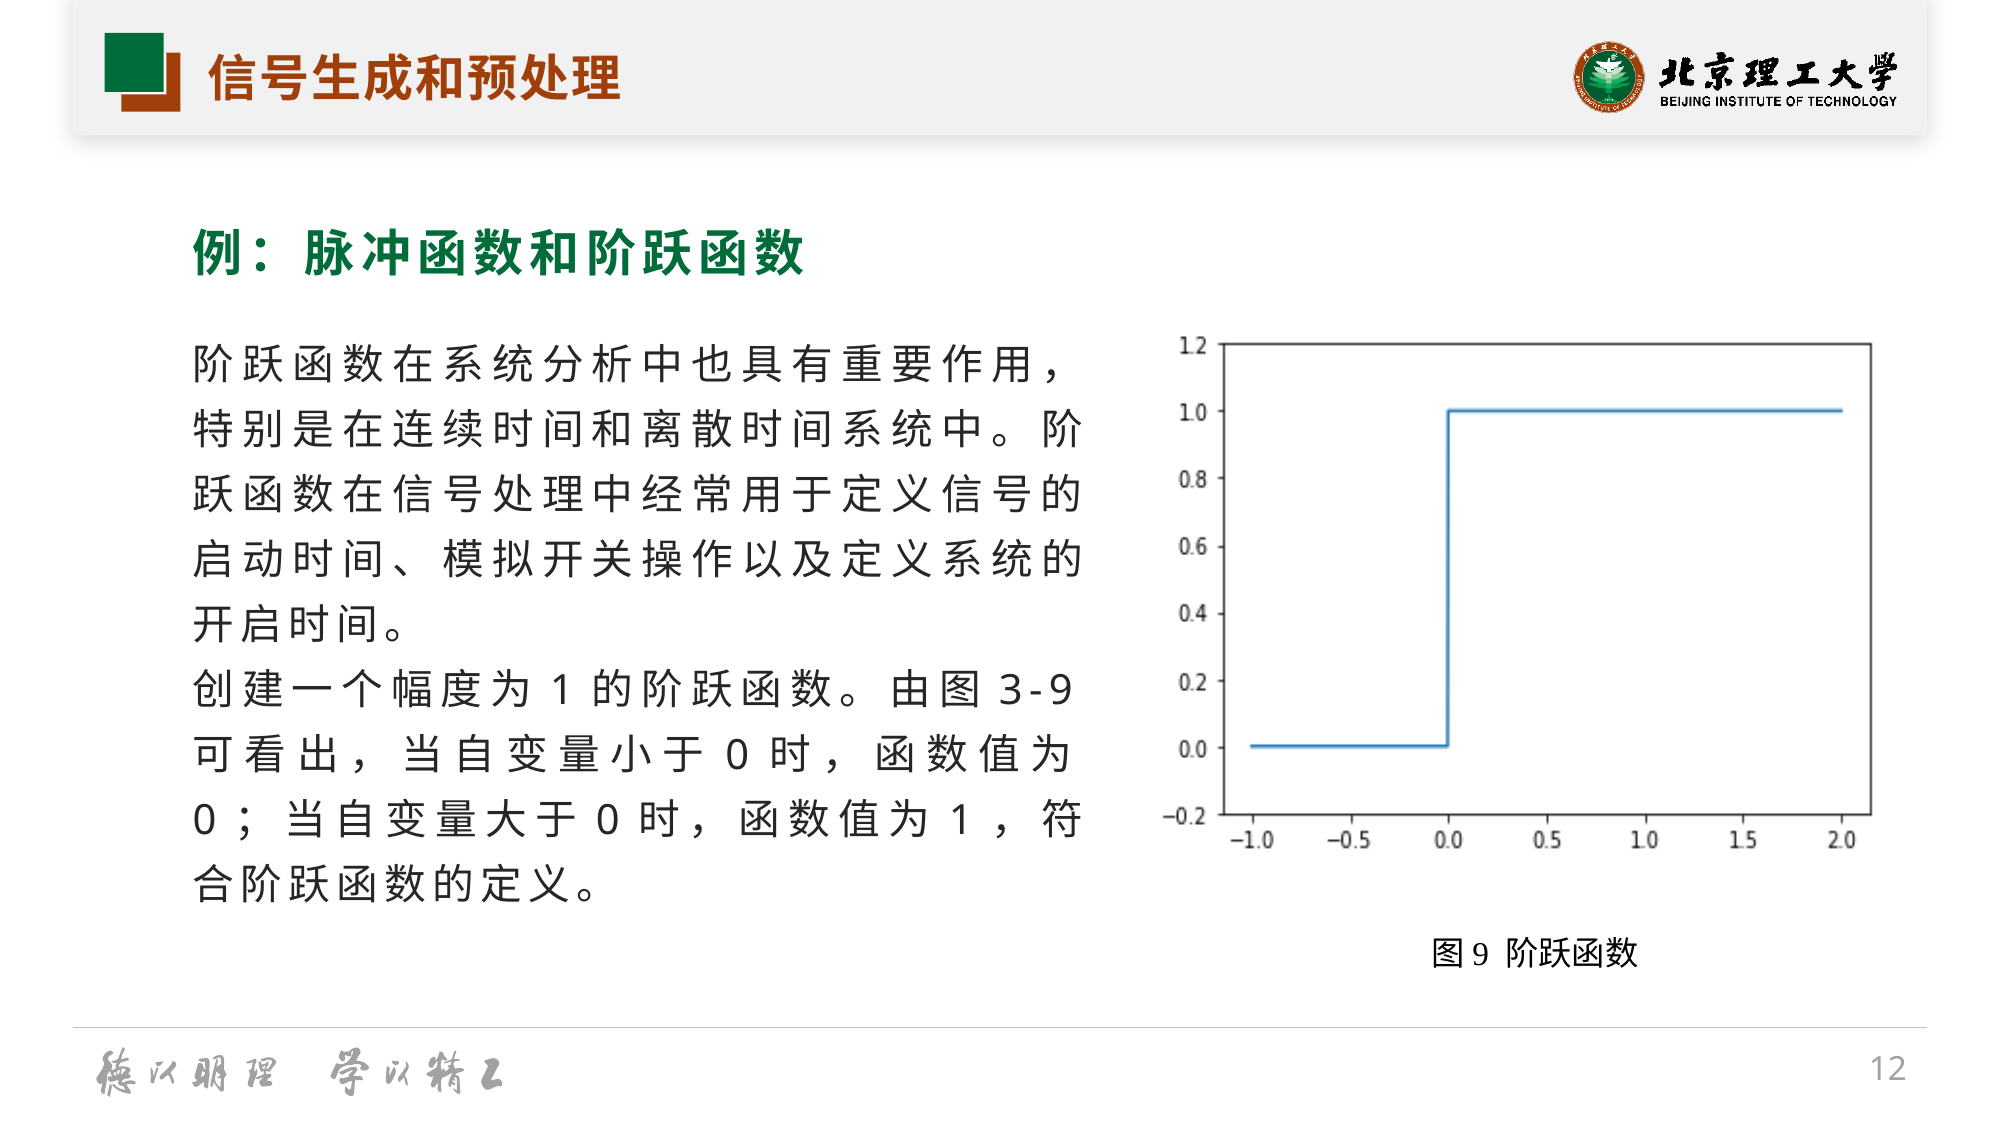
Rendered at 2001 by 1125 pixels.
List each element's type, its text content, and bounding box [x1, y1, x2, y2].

picture [1573, 41, 1897, 113]
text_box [192, 203, 1090, 962]
title 信号生成和预处理 [192, 45, 1513, 115]
text_box 图9 阶跃函数 [1148, 918, 1884, 999]
picture [1148, 322, 1884, 867]
